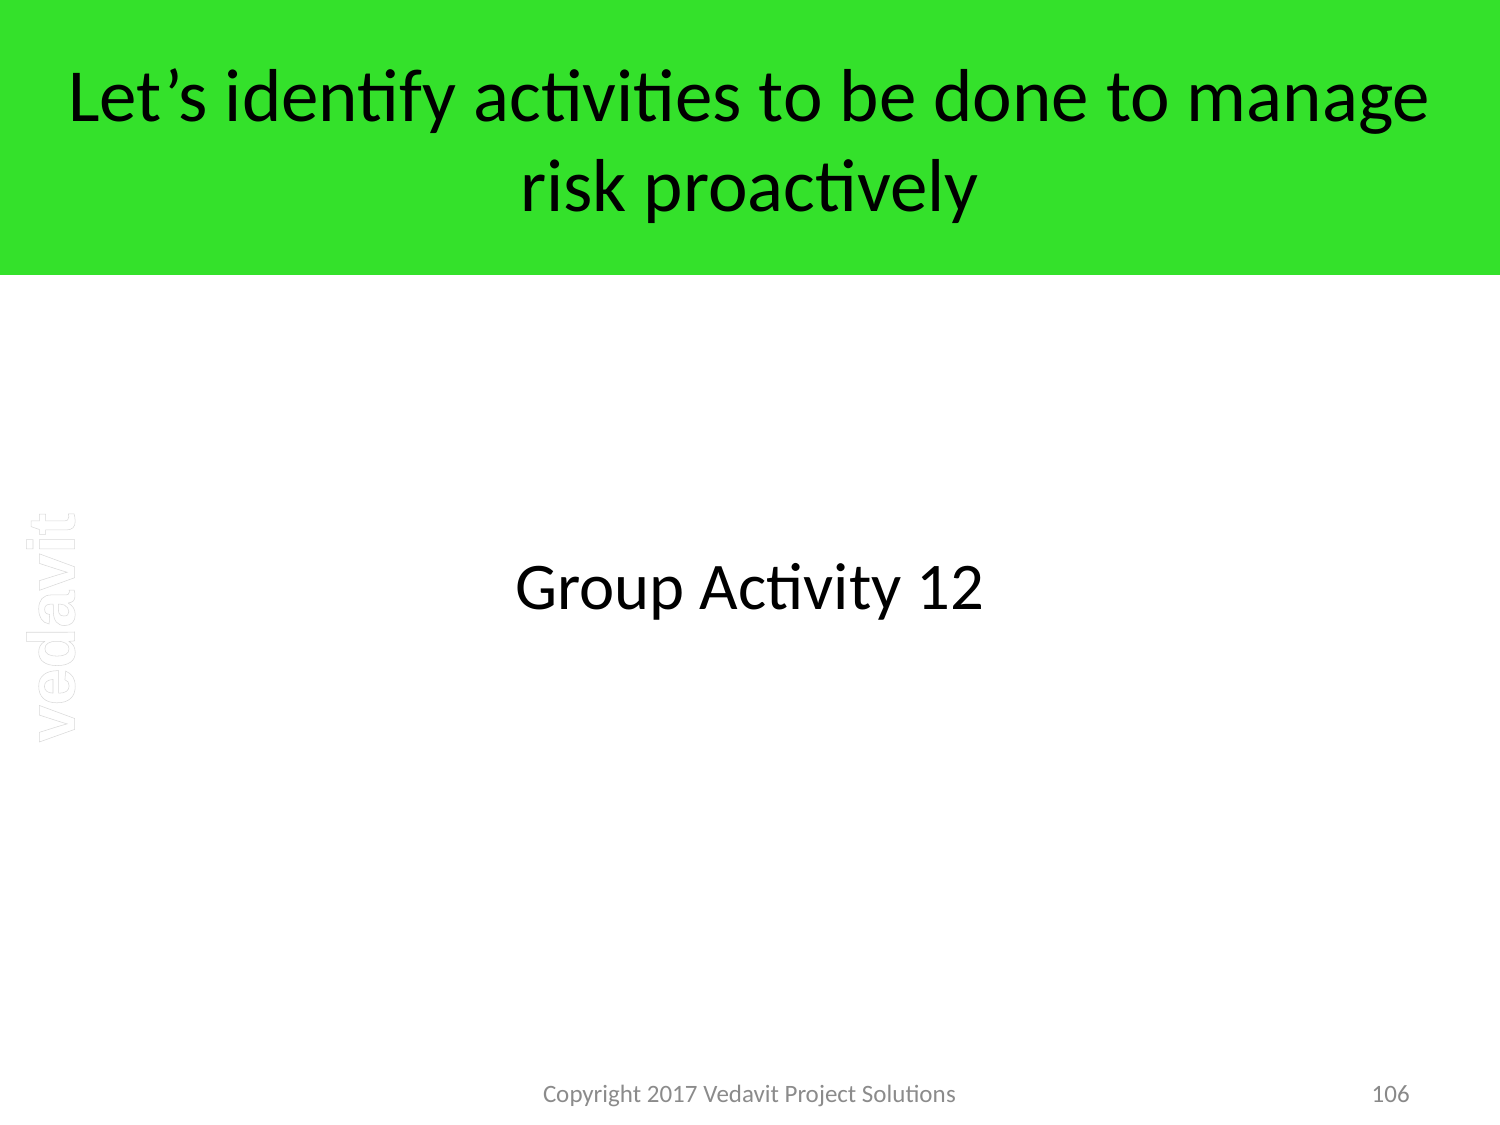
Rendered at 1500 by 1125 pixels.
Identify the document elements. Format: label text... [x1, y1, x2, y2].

slide_number 106 [1074, 1062, 1425, 1123]
list Group Activity 12 [75, 162, 1425, 1000]
footer Copyright 2017 Vedavit Project Solutions [512, 1062, 988, 1123]
title Let’s identify activities to be done to manage risk proactively [0, 0, 1500, 275]
